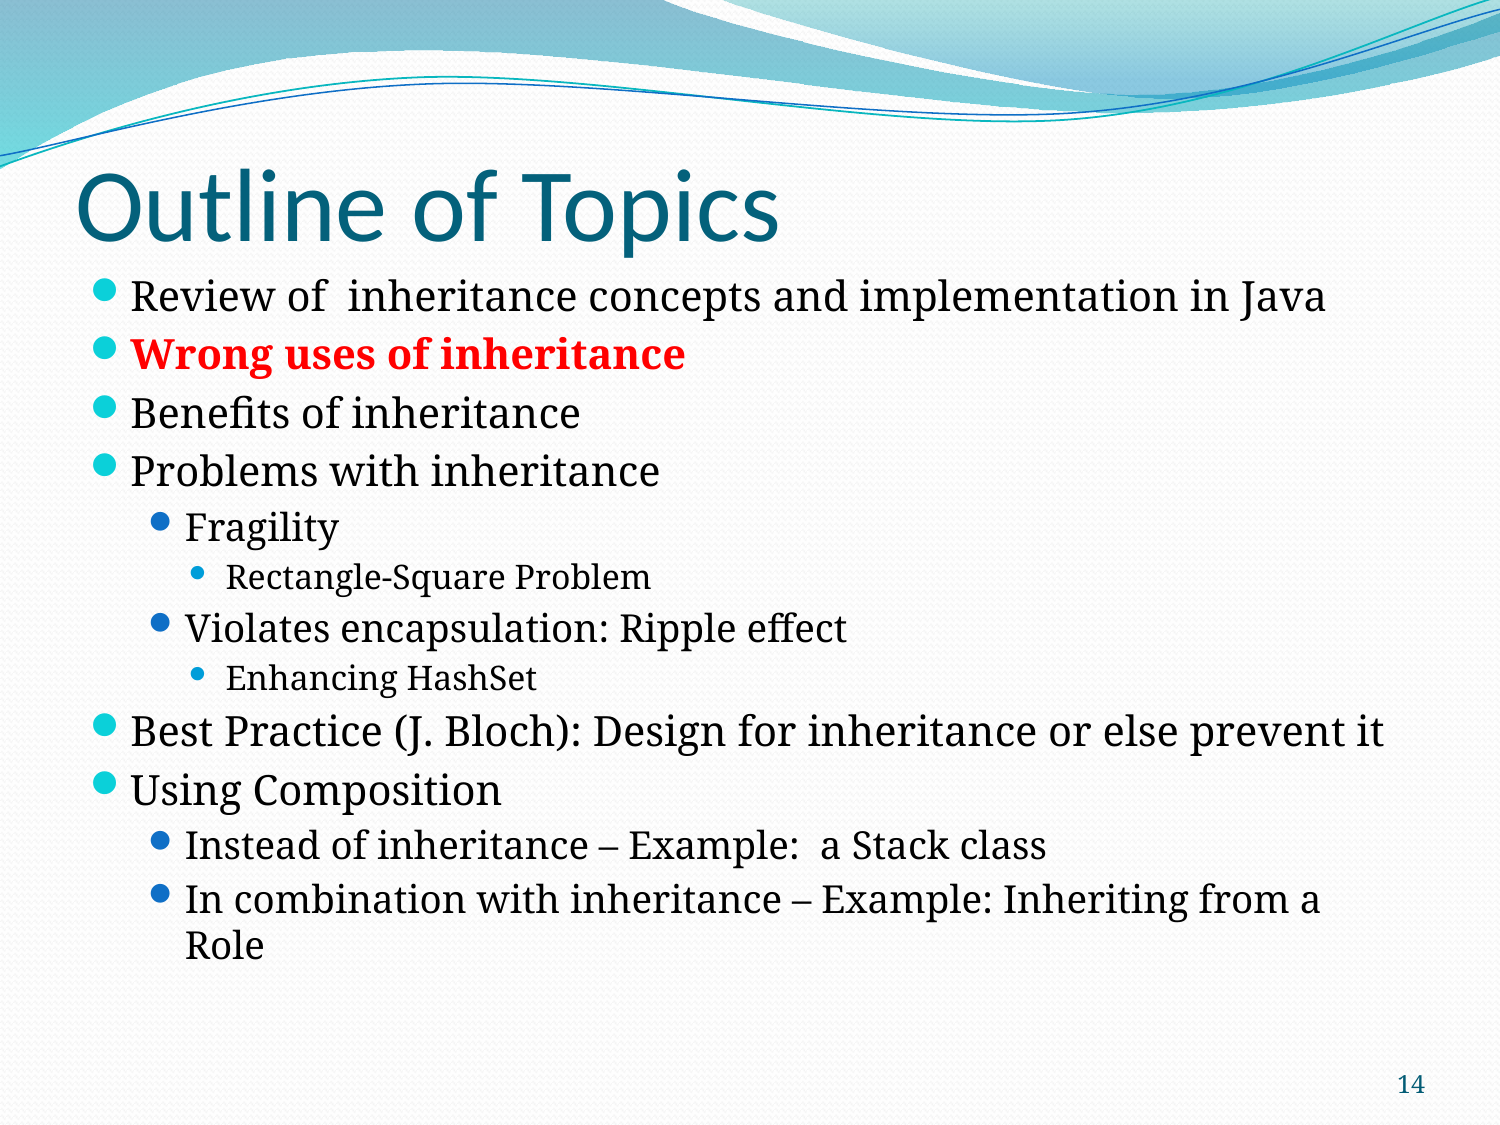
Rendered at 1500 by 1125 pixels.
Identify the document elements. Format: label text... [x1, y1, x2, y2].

list Review of inheritance concepts and implementation in Java Wrong uses of inheritance Benefits of inheritance Problems with inheritance Fragility Rectangle-Square Problem Violates encapsulation: Ripple effect Enhancing HashSet Best Practice (J. Bloch): Design for inheritance or else prevent it Using Composition Instead of inheritance – Example: a Stack class In combination with inheritance – Example: Inheriting from a Role [75, 262, 1425, 1025]
slide_number 14 [1299, 1042, 1425, 1103]
title Outline of Topics [75, 75, 1425, 262]
